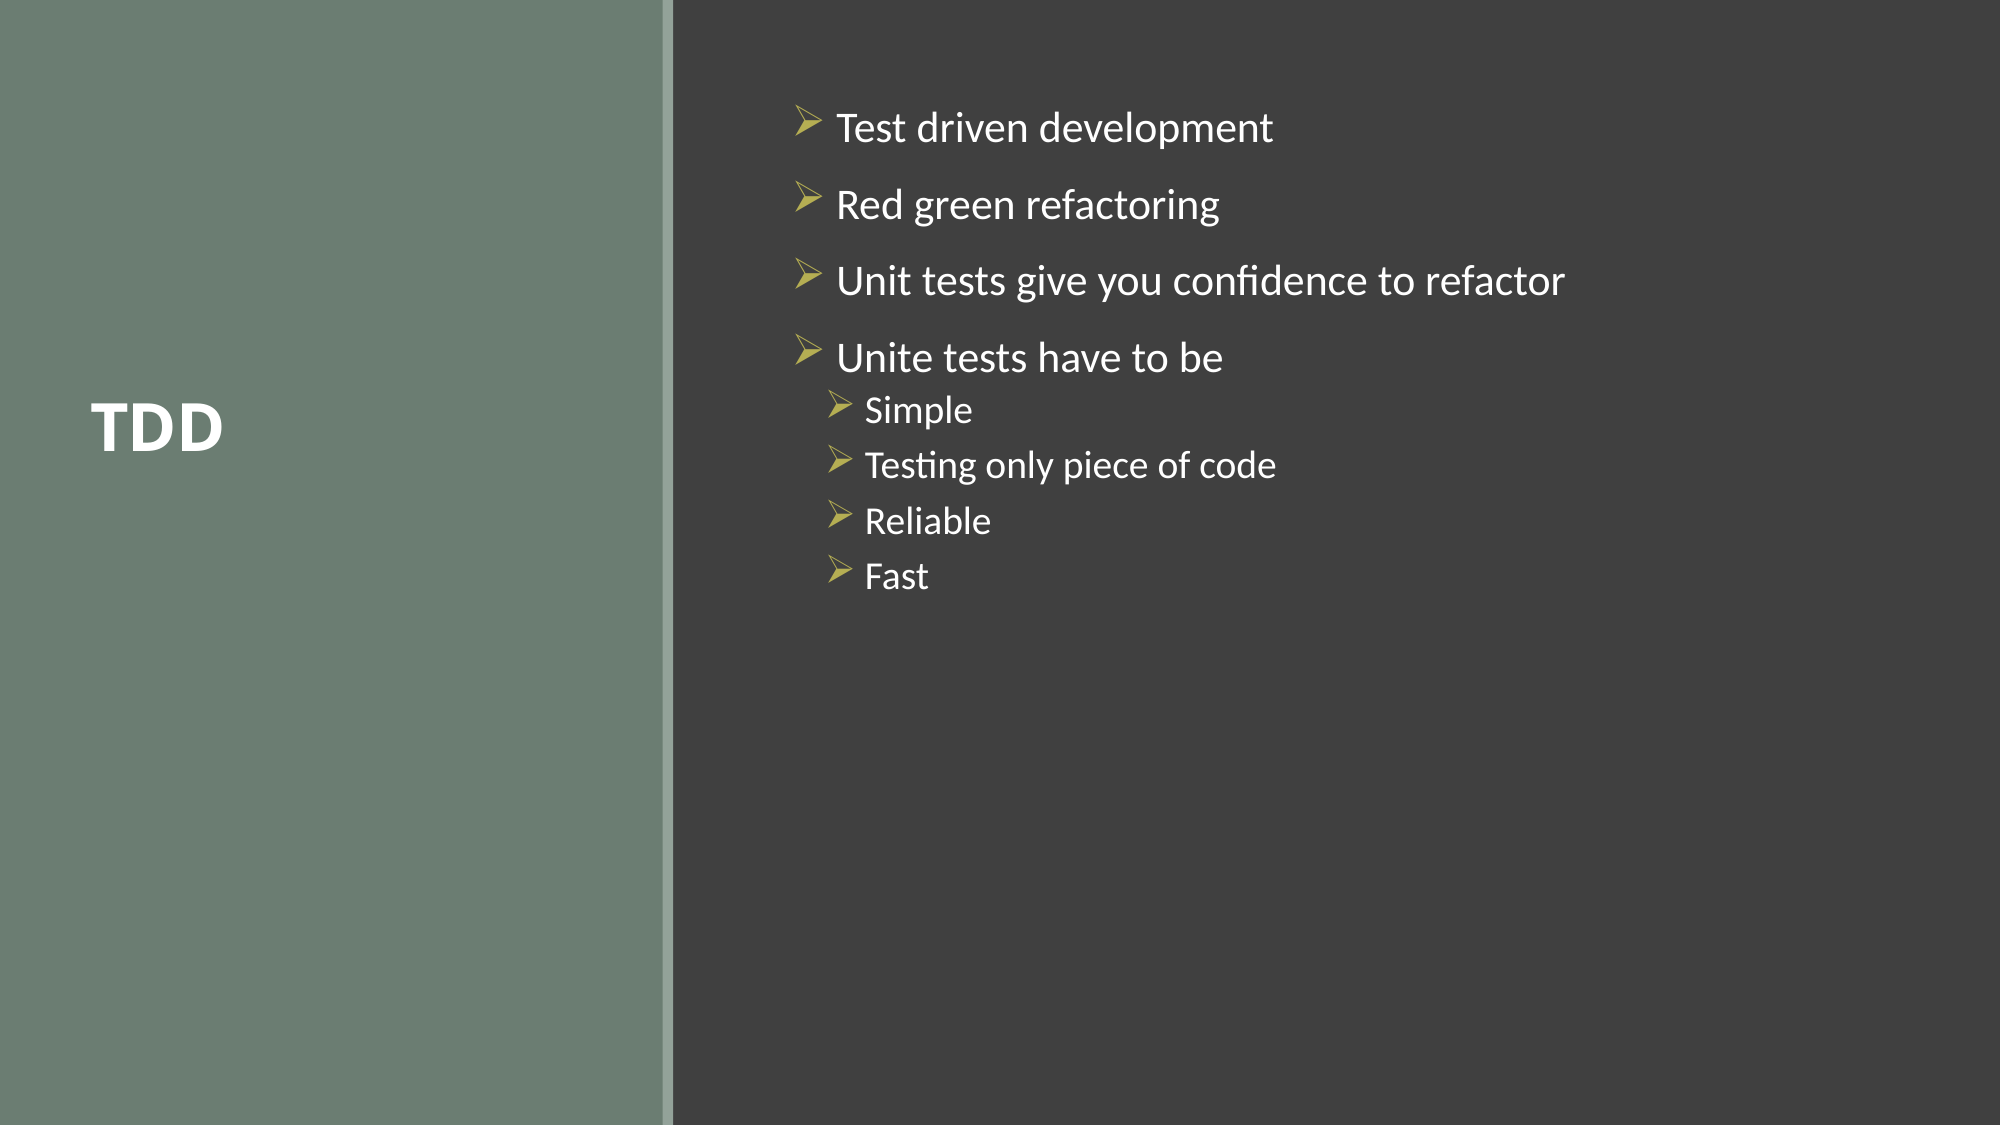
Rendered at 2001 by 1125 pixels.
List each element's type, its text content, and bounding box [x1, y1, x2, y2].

title TDD [75, 97, 600, 473]
list Test driven development Red green refactoring Unit tests give you confidence to refactor Unite tests have to be Simple Testing only piece of code Reliable Fast [791, 97, 1857, 960]
